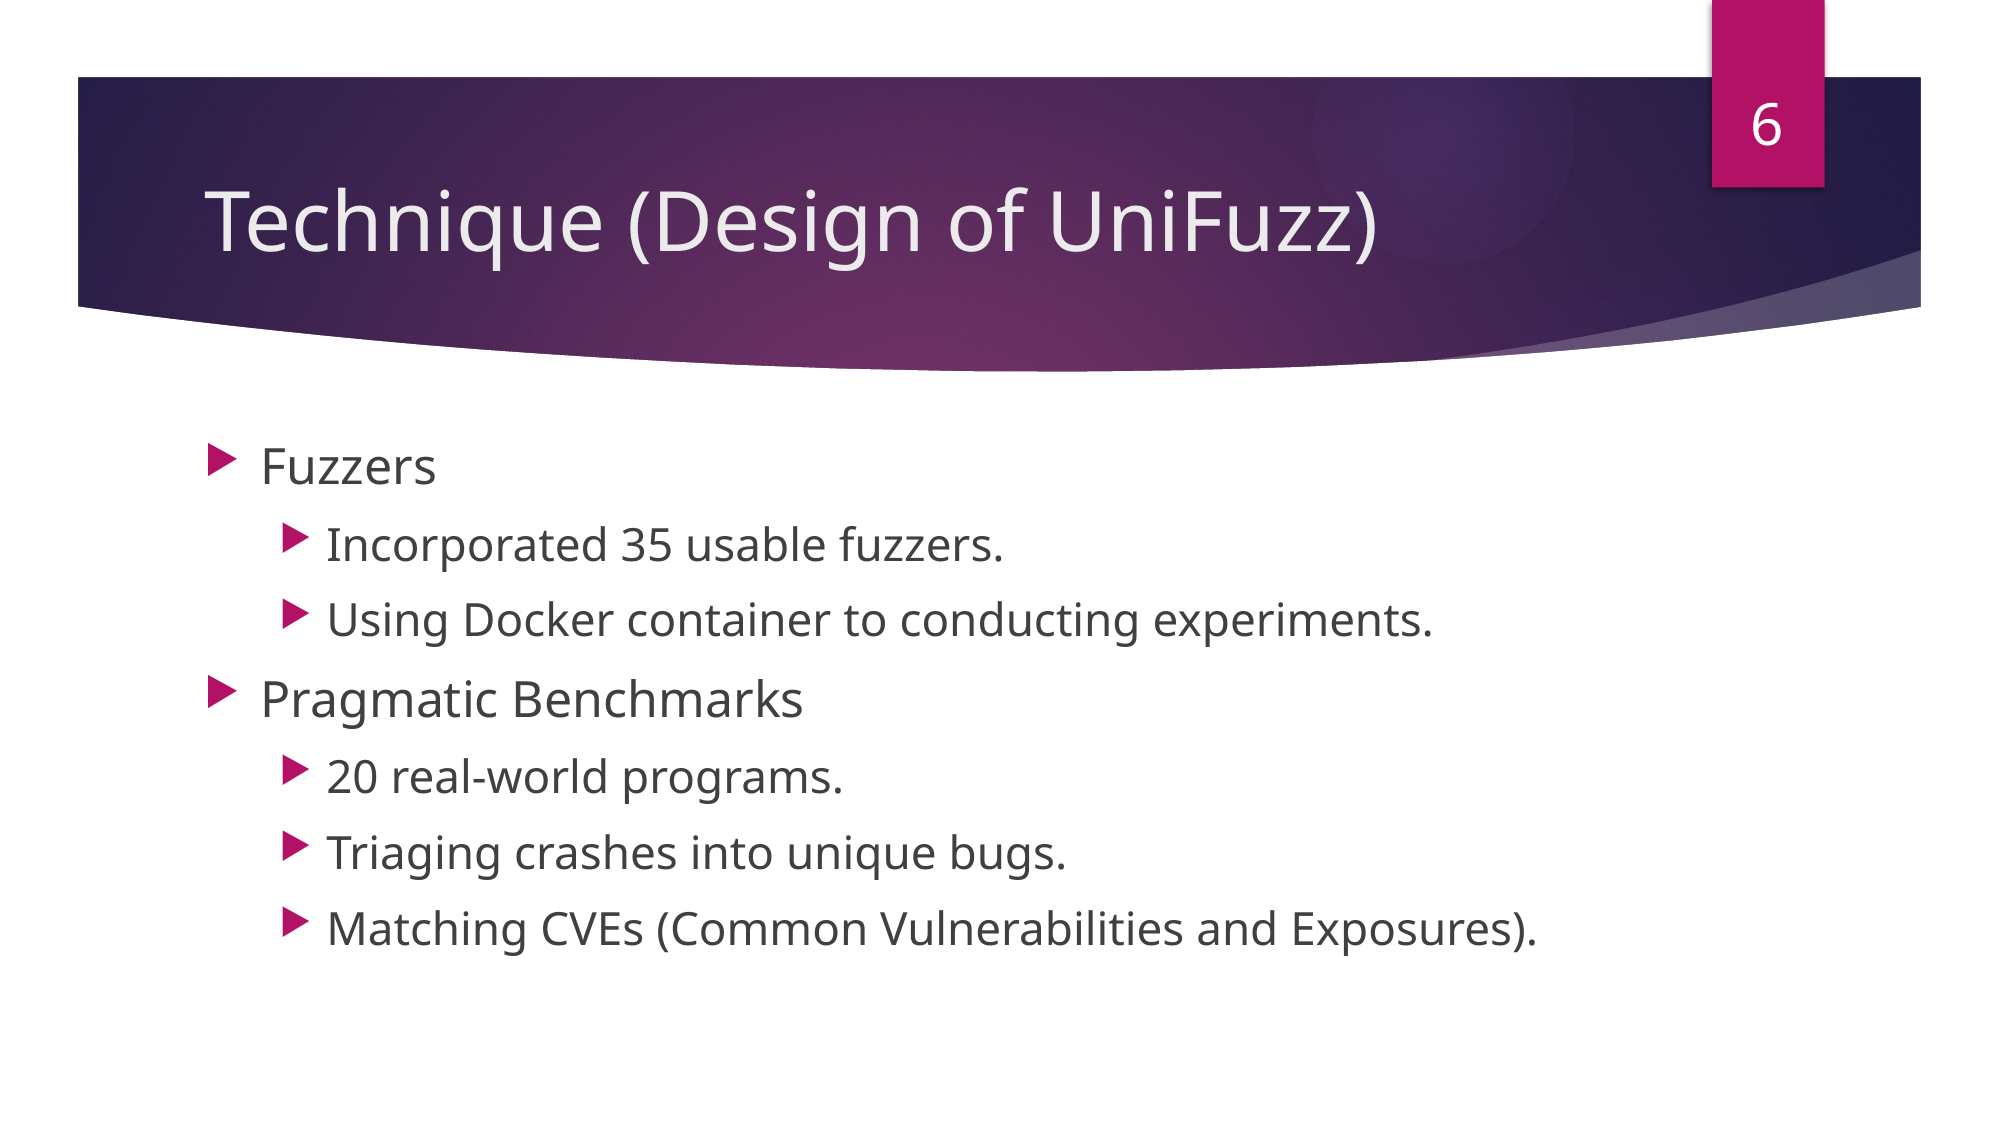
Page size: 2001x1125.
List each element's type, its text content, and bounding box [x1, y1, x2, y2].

list Fuzzers Incorporated 35 usable fuzzers. Using Docker container to conducting experiments. Pragmatic Benchmarks 20 real-world programs. Triaging crashes into unique bugs. Matching CVEs (Common Vulnerabilities and Exposures). [189, 427, 1638, 988]
slide_number 6 [1698, 48, 1836, 175]
title Technique (Design of UniFuzz) [189, 159, 1627, 276]
